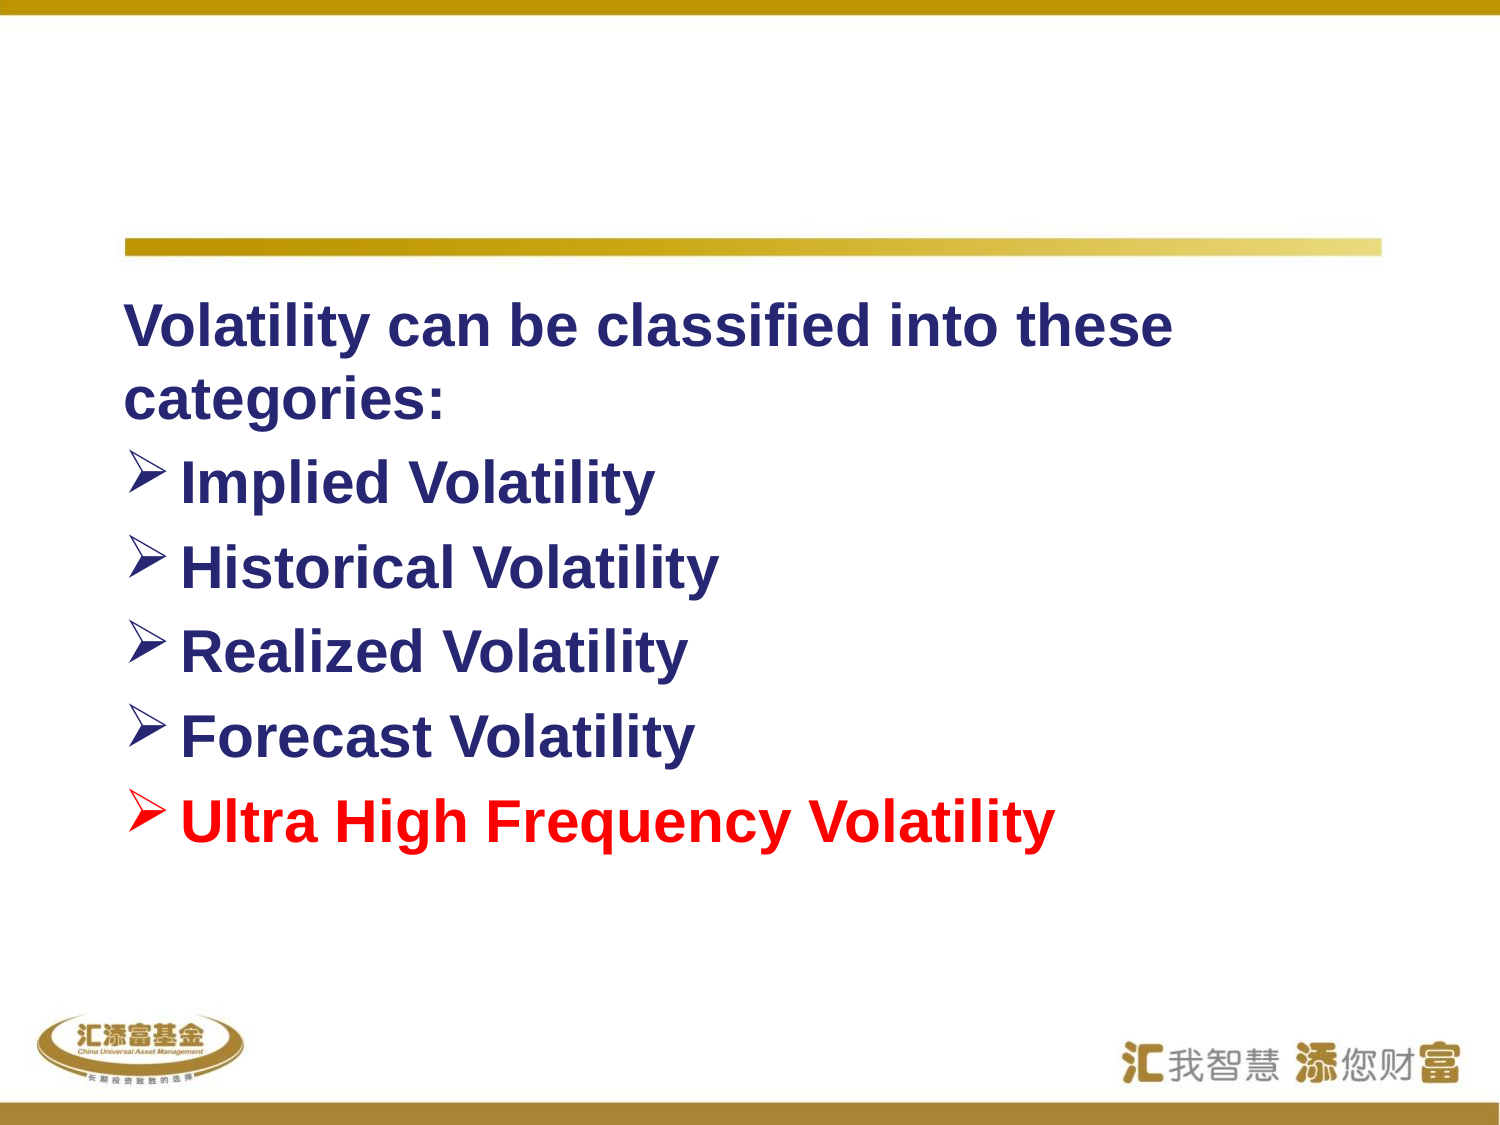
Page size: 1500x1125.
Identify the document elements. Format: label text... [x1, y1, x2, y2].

list Volatility can be classified into these categories: Implied Volatility Historical Volatility Realized Volatility Forecast Volatility Ultra High Frequency Volatility [108, 278, 1424, 1022]
picture [0, 0, 1500, 1125]
